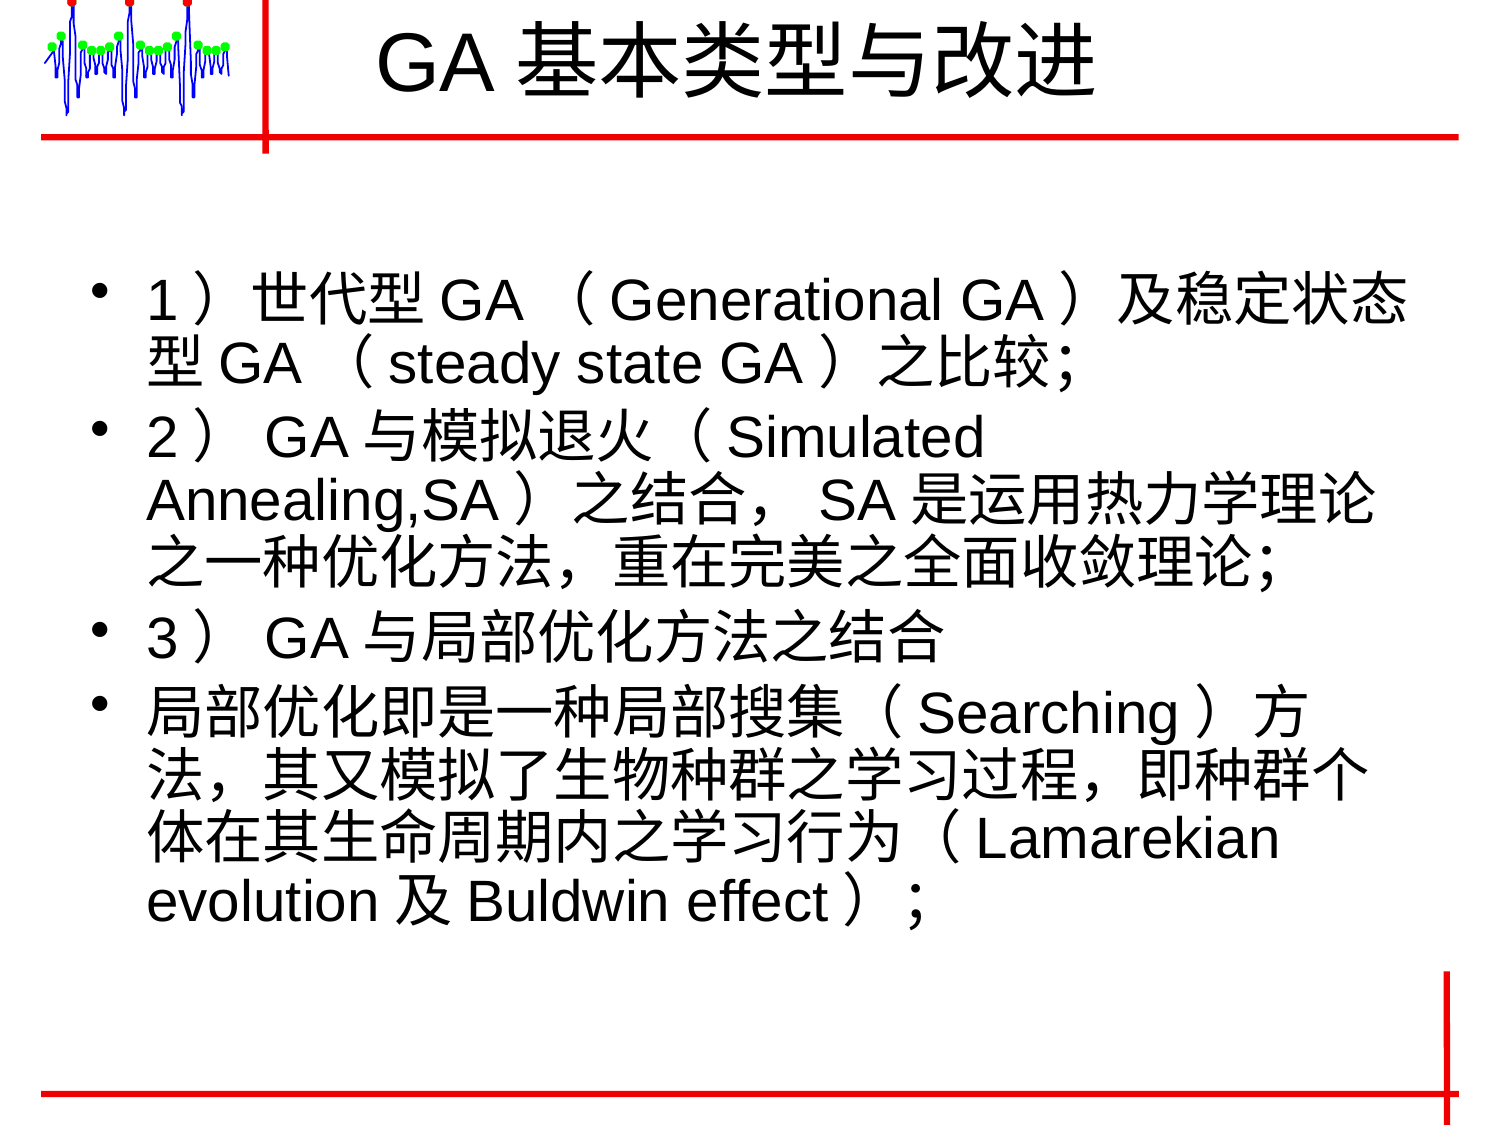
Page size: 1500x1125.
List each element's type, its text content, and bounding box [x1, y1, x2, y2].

title GA基本类型与改进 [360, 0, 1378, 116]
picture [40, 0, 237, 121]
list 1）世代型GA（Generational GA）及稳定状态型GA（steady state GA）之比较； 2）GA与模拟退火（Simulated Annealing,SA）之结合，SA是运用热力学理论之一种优化方法，重在完美之全面收敛理论； 3）GA与局部优化方法之结合 局部优化即是一种局部搜集（Searching）方法，其又模拟了生物种群之学习过程，即种群个体在其生命周期内之学习行为（Lamarekian evolution及Buldwin effect）； [75, 262, 1425, 1005]
